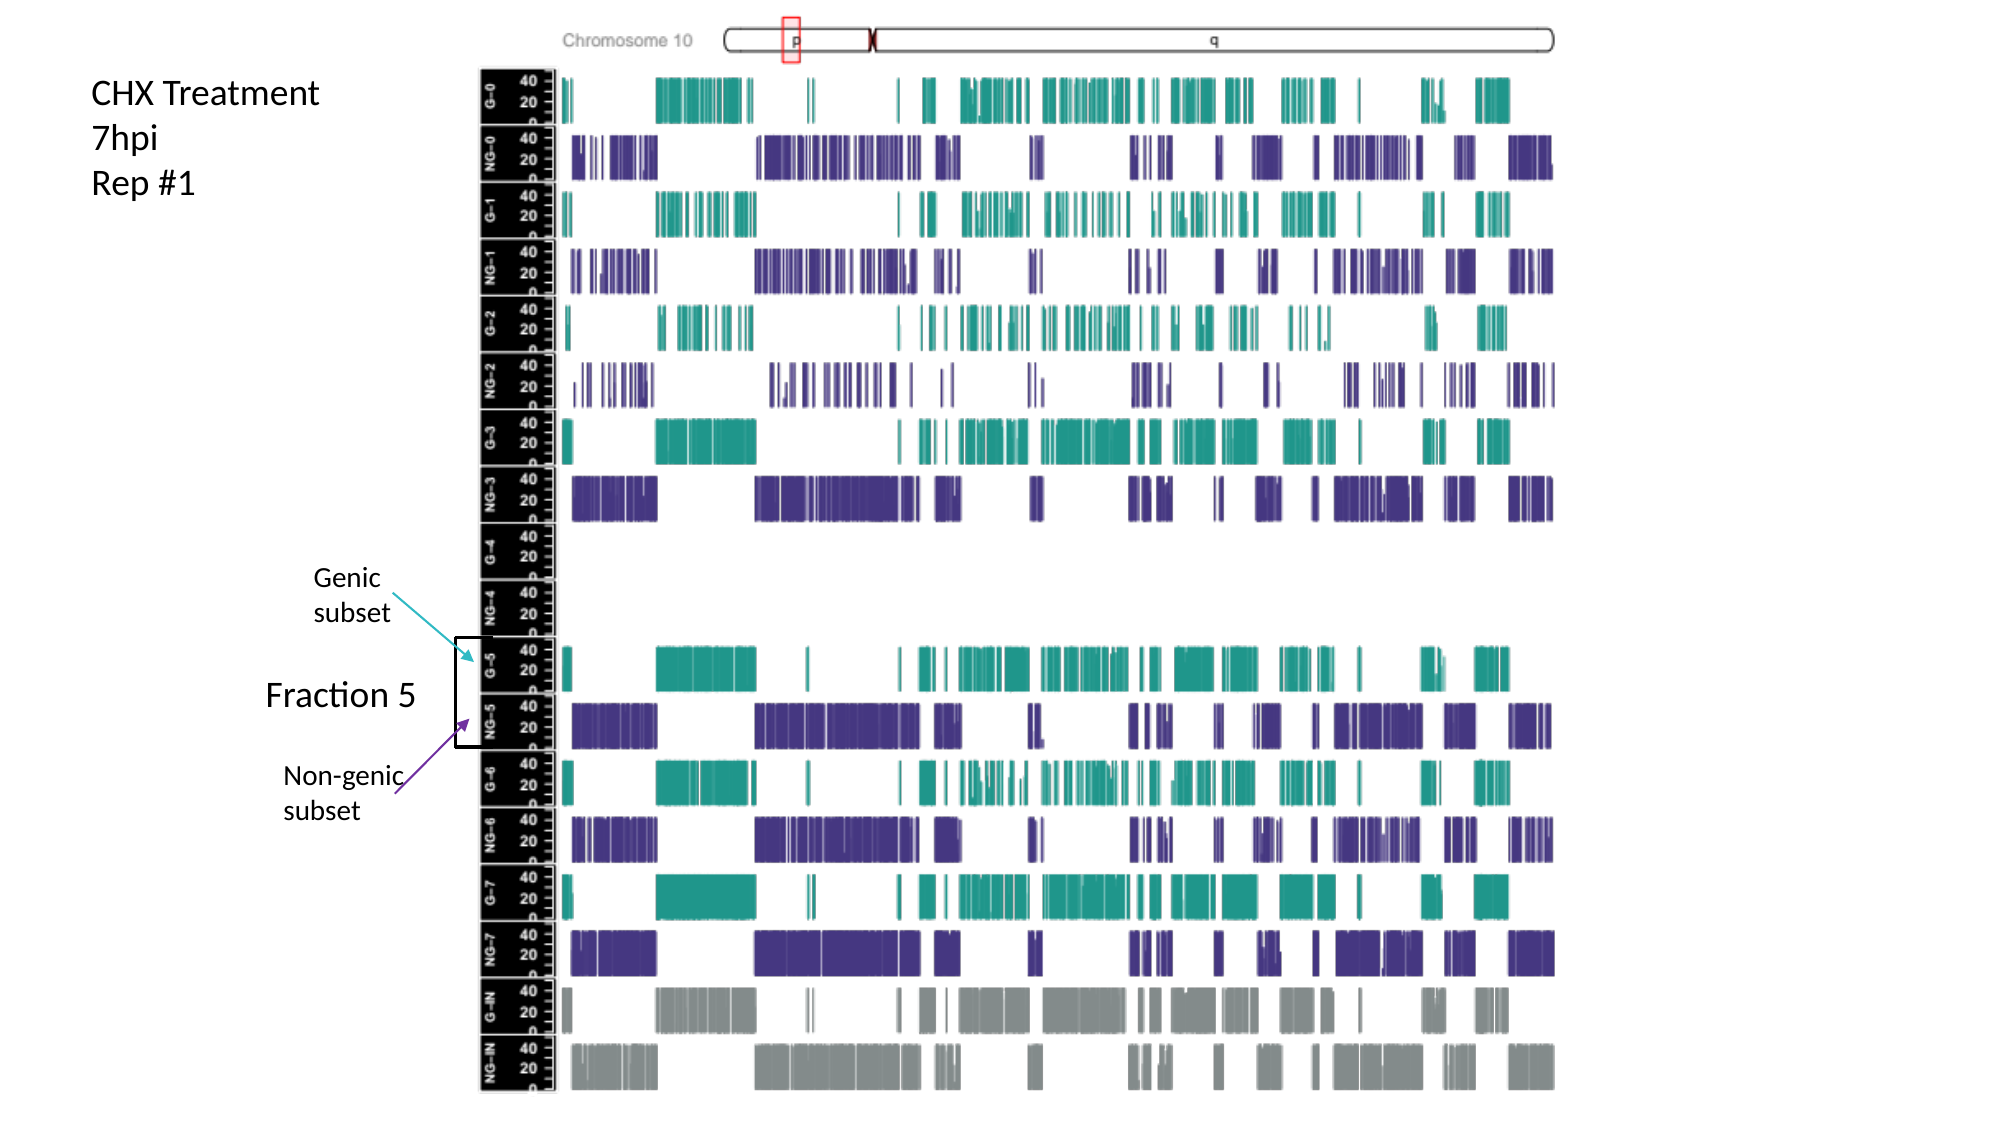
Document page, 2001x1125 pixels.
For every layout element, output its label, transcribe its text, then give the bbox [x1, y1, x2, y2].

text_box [394, 718, 470, 794]
picture [467, 0, 1570, 1102]
text_box CHX Treatment 7hpi Rep #1 [76, 60, 425, 211]
text_box Non-genic subset [268, 748, 432, 834]
text_box Fraction 5 [250, 662, 449, 723]
text_box Genic subset [298, 551, 462, 636]
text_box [392, 592, 475, 663]
